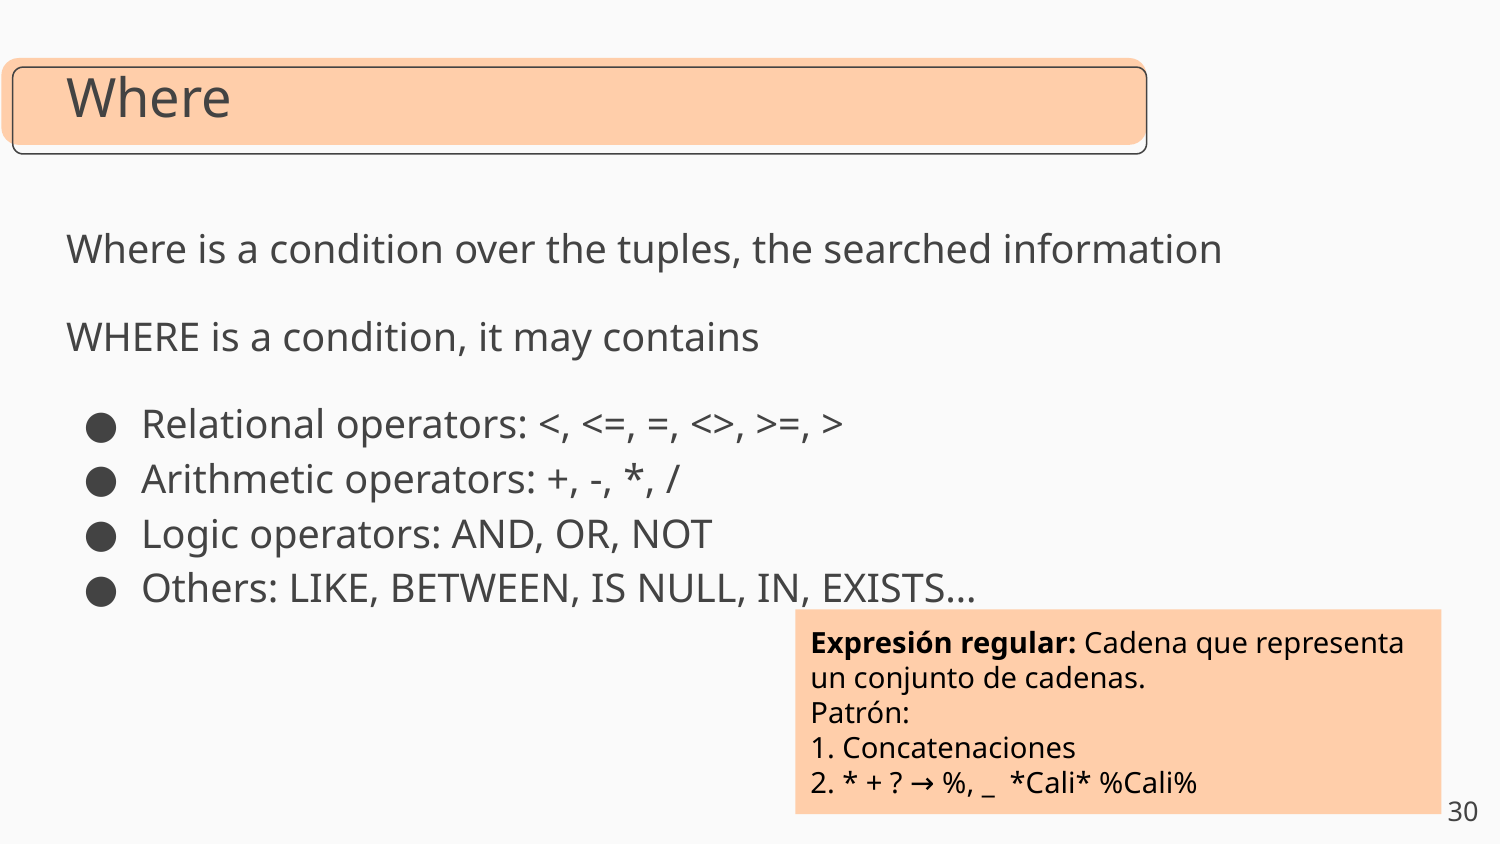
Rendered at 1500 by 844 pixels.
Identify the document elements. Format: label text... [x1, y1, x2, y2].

list Where is a condition over the tuples, the searched information WHERE is a condition, it may contains Relational operators: <, <=, =, <>, >=, > Arithmetic operators: +, -, *, / Logic operators: AND, OR, NOT Others: LIKE, BETWEEN, IS NULL, IN, EXISTS… [51, 201, 1449, 750]
slide_number ‹#› [1403, 779, 1494, 844]
text_box Expresión regular: Cadena que representa un conjunto de cadenas. Patrón: 1. Concatenaciones 2. * + ? → %, _ *Cali* %Cali% [795, 609, 1442, 815]
title Where [51, 48, 1449, 180]
